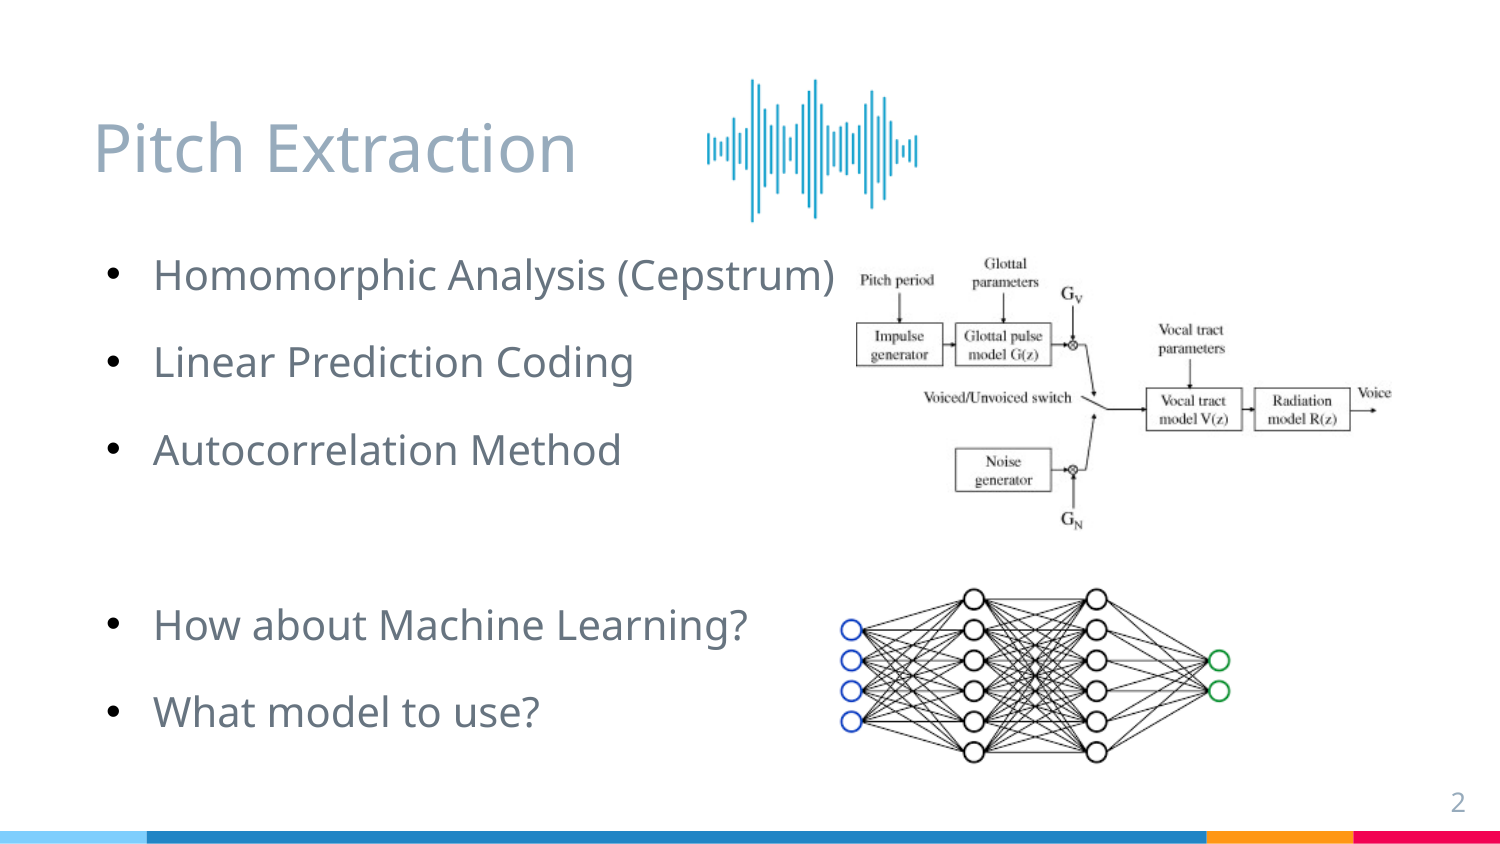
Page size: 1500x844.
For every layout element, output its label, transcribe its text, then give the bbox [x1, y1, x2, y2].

title Pitch Extraction [77, 60, 1329, 202]
picture [821, 568, 1251, 784]
text_box Homomorphic Analysis (Cepstrum) Linear Prediction Coding Autocorrelation Method How about Machine Learning? What model to use? [90, 208, 1315, 746]
picture [856, 256, 1392, 532]
slide_number 2 [1391, 770, 1482, 822]
picture [591, 65, 1037, 237]
